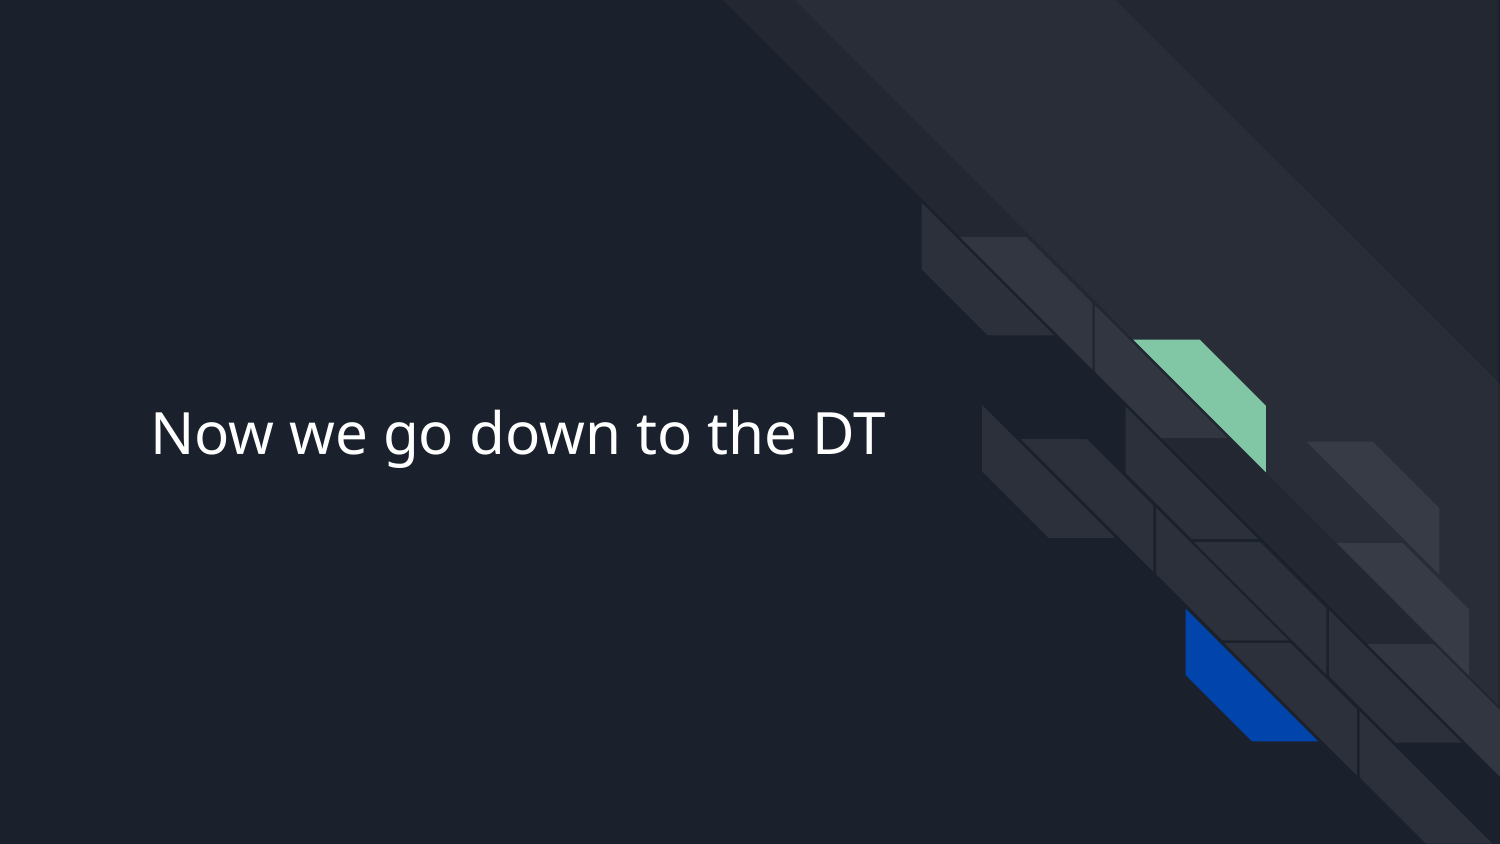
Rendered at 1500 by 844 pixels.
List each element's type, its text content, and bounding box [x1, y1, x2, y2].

title Now we go down to the DT [135, 336, 1022, 526]
